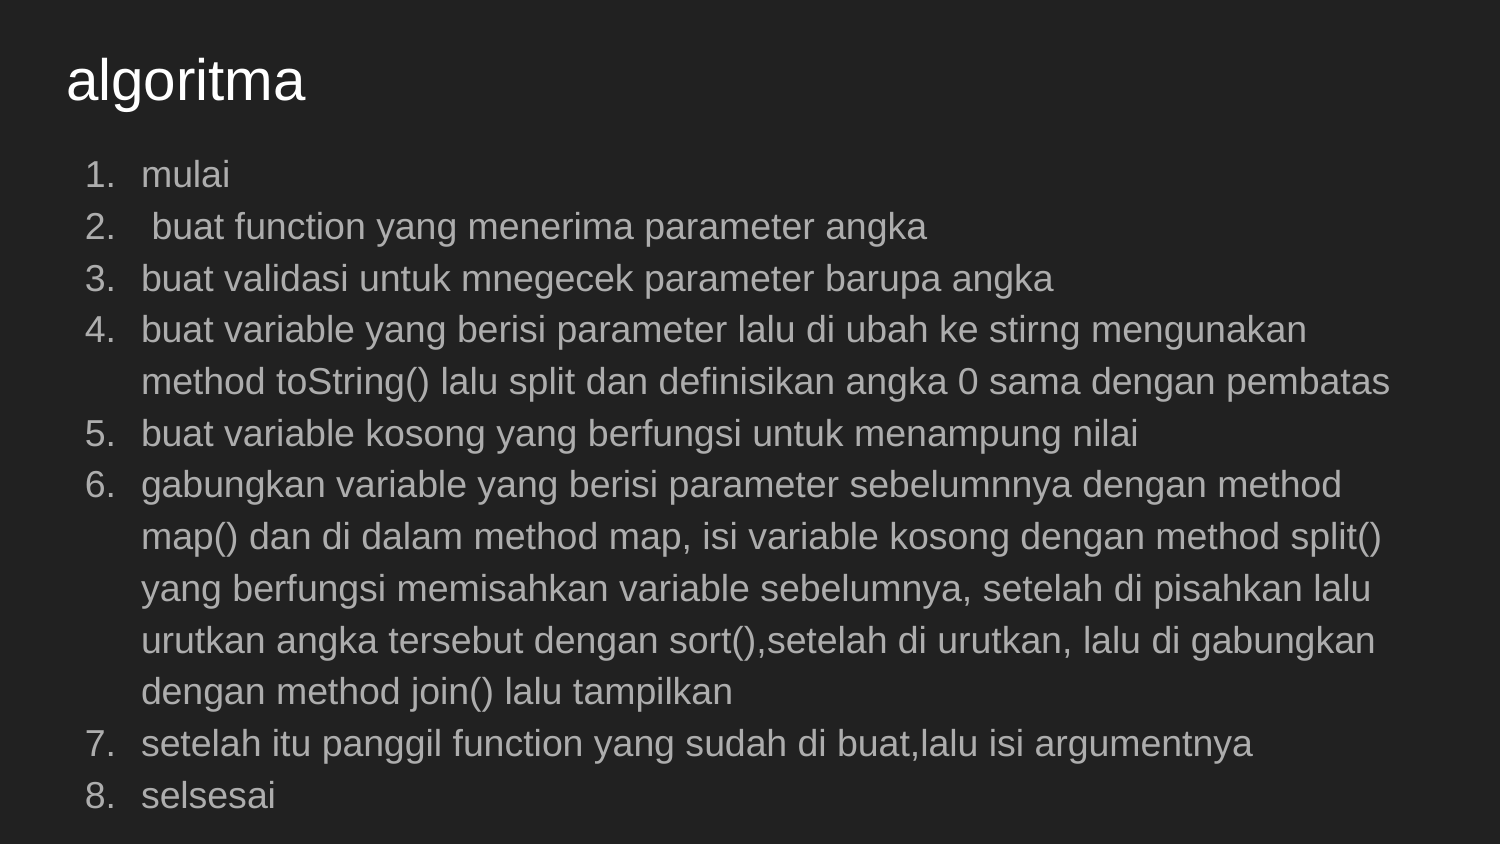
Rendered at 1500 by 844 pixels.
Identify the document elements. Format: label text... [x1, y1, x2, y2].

title algoritma [51, 27, 1449, 128]
list mulai buat function yang menerima parameter angka buat validasi untuk mnegecek parameter barupa angka buat variable yang berisi parameter lalu di ubah ke stirng mengunakan method toString() lalu split dan definisikan angka 0 sama dengan pembatas buat variable kosong yang berfungsi untuk menampung nilai gabungkan variable yang berisi parameter sebelumnnya dengan method map() dan di dalam method map, isi variable kosong dengan method split() yang berfungsi memisahkan variable sebelumnya, setelah di pisahkan lalu urutkan angka tersebut dengan sort(),setelah di urutkan, lalu di gabungkan dengan method join() lalu tampilkan setelah itu panggil function yang sudah di buat,lalu isi argumentnya selsesai [51, 128, 1449, 788]
